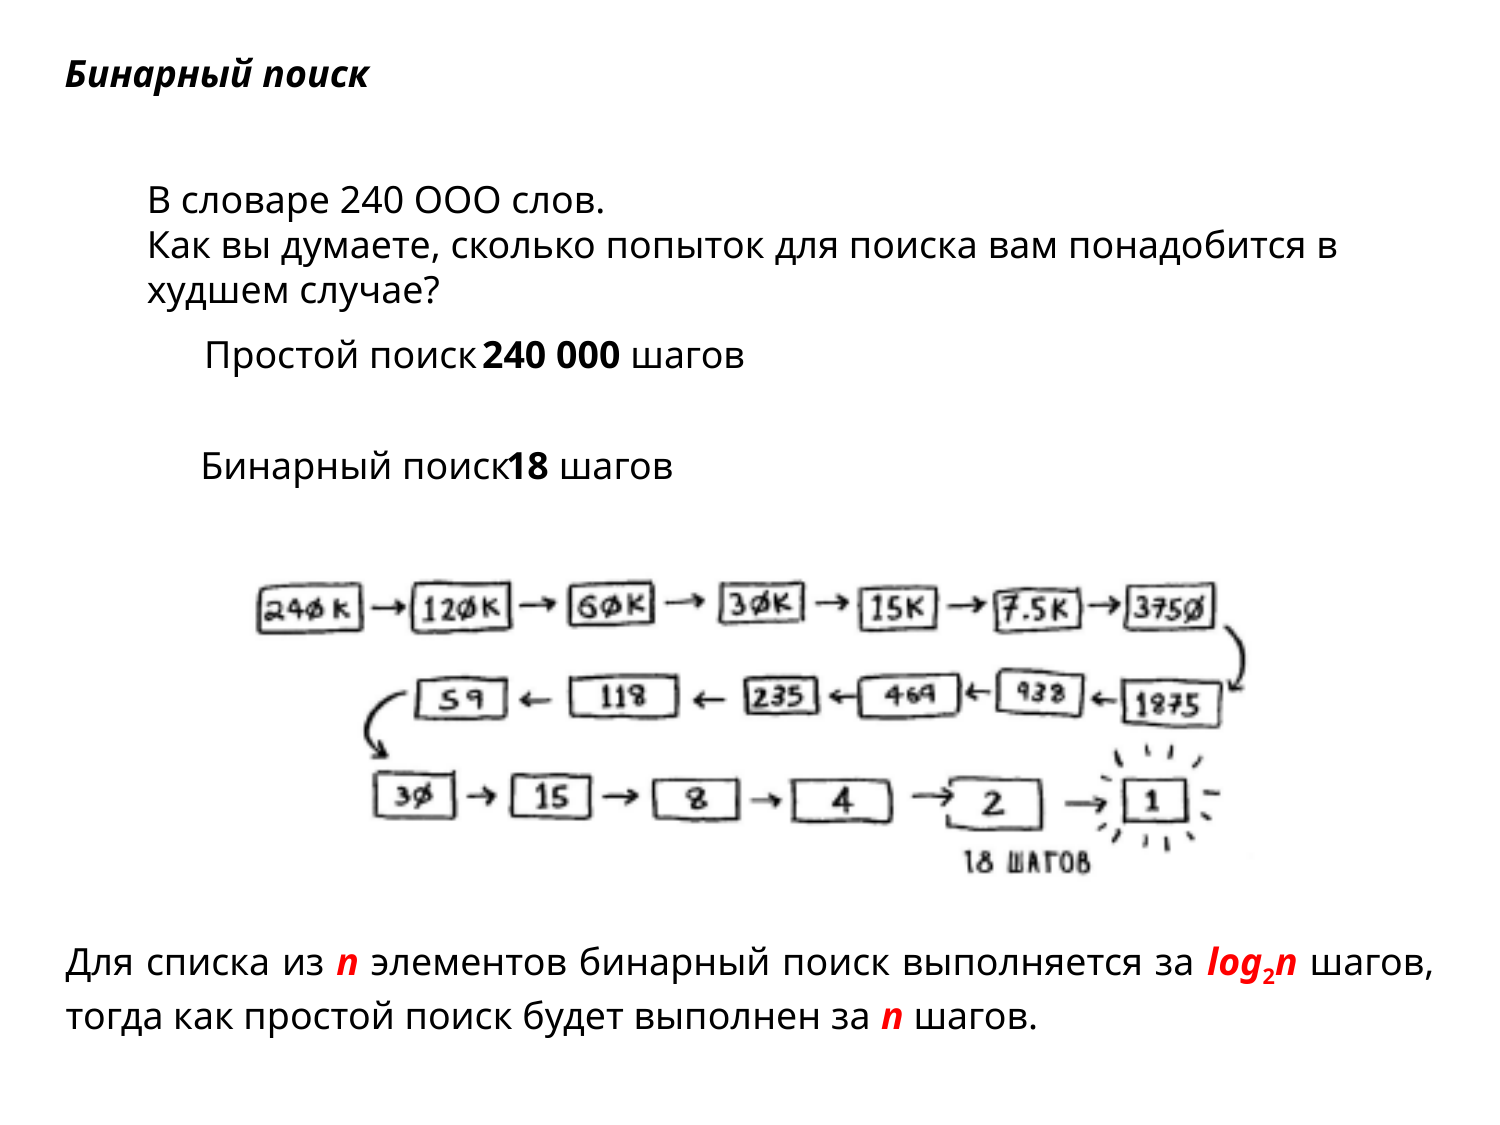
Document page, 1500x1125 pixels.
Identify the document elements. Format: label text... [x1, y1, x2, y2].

text_box Бинарный поиск [49, 42, 385, 103]
text_box 18 шагов [491, 434, 689, 495]
text_box Простой поиск [189, 324, 467, 384]
text_box 240 000 шагов [467, 324, 760, 384]
text_box Бинарный поиск [185, 434, 491, 495]
picture [232, 544, 1268, 918]
text_box Для списка из n элементов бинарный поиск выполняется за log2n шагов, тогда как простой поиск будет выполнен за n шагов. [50, 926, 1450, 1045]
text_box В словаре 240 ООО слов. Как вы думаете, сколько попыток для поиска вам понадобится в худшем случае? [132, 168, 1402, 319]
